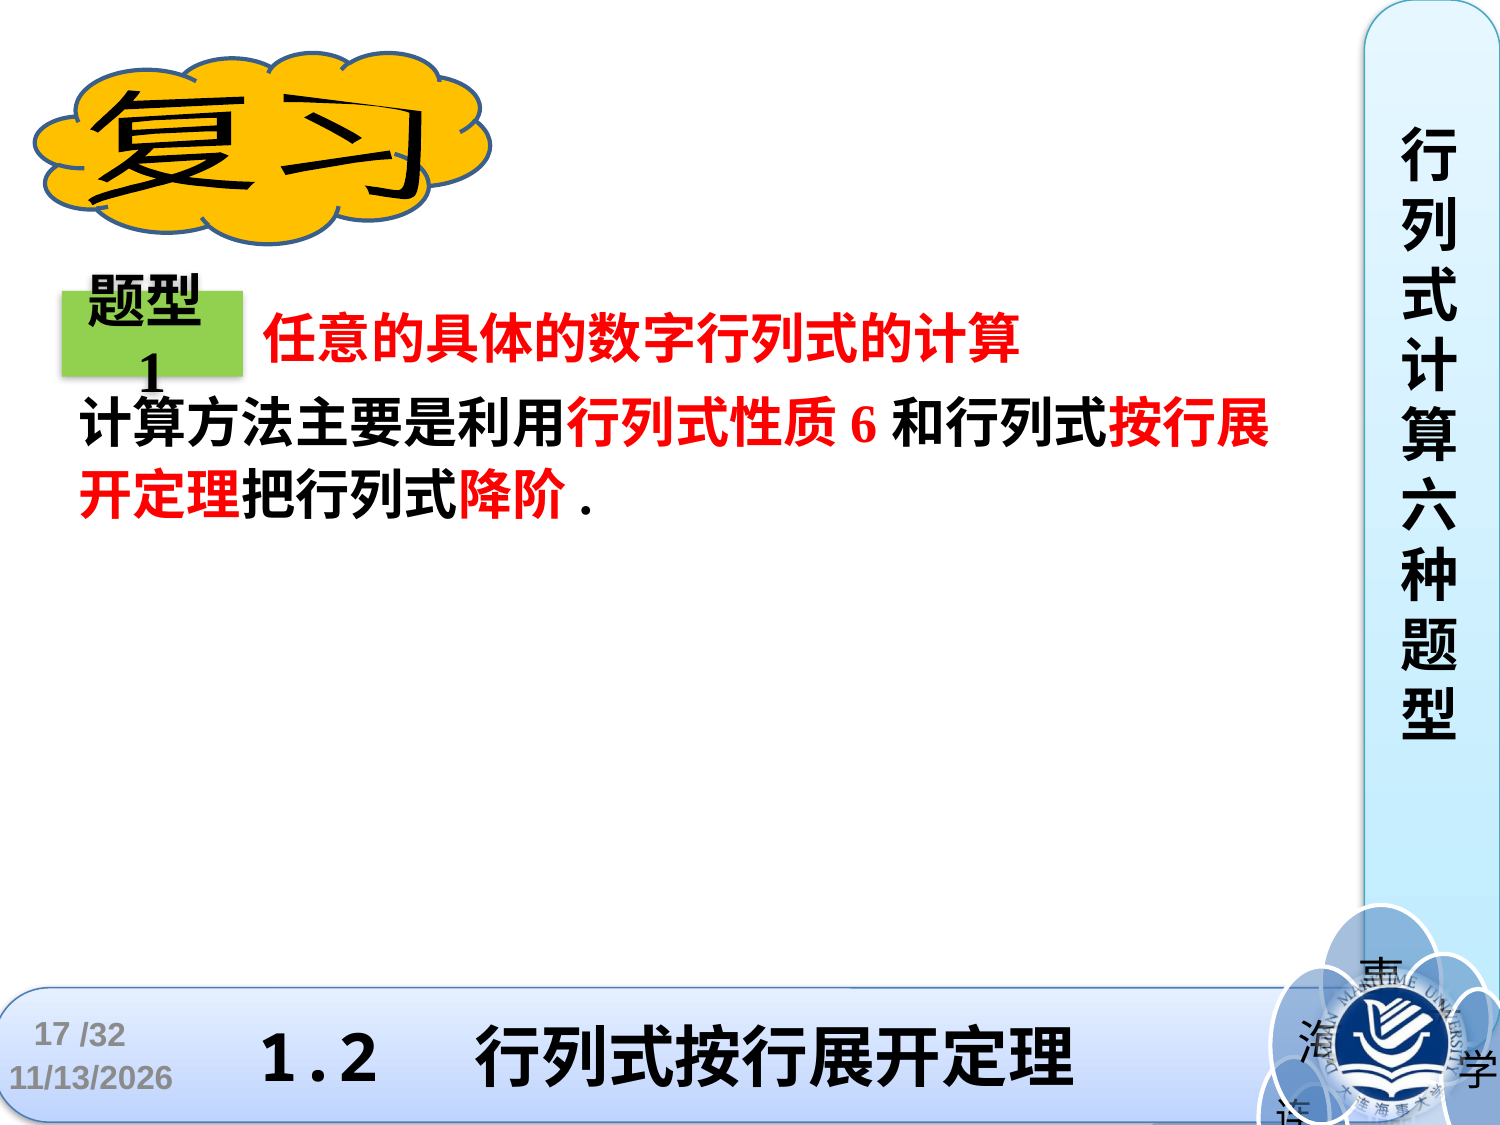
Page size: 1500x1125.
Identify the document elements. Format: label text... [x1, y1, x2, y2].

text_box 任意的具体的数字行列式的计算 计算方法主要是利用行列式性质6和行列式按行展开定理把行列式降阶. [63, 290, 1335, 533]
text_box 题型1 [60, 289, 245, 379]
subtitle 行列式计算六种题型 [1370, 28, 1489, 918]
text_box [34, 52, 491, 244]
title 1.2 行列式按行展开定理 [29, 1006, 1305, 1102]
picture [1310, 960, 1481, 1114]
